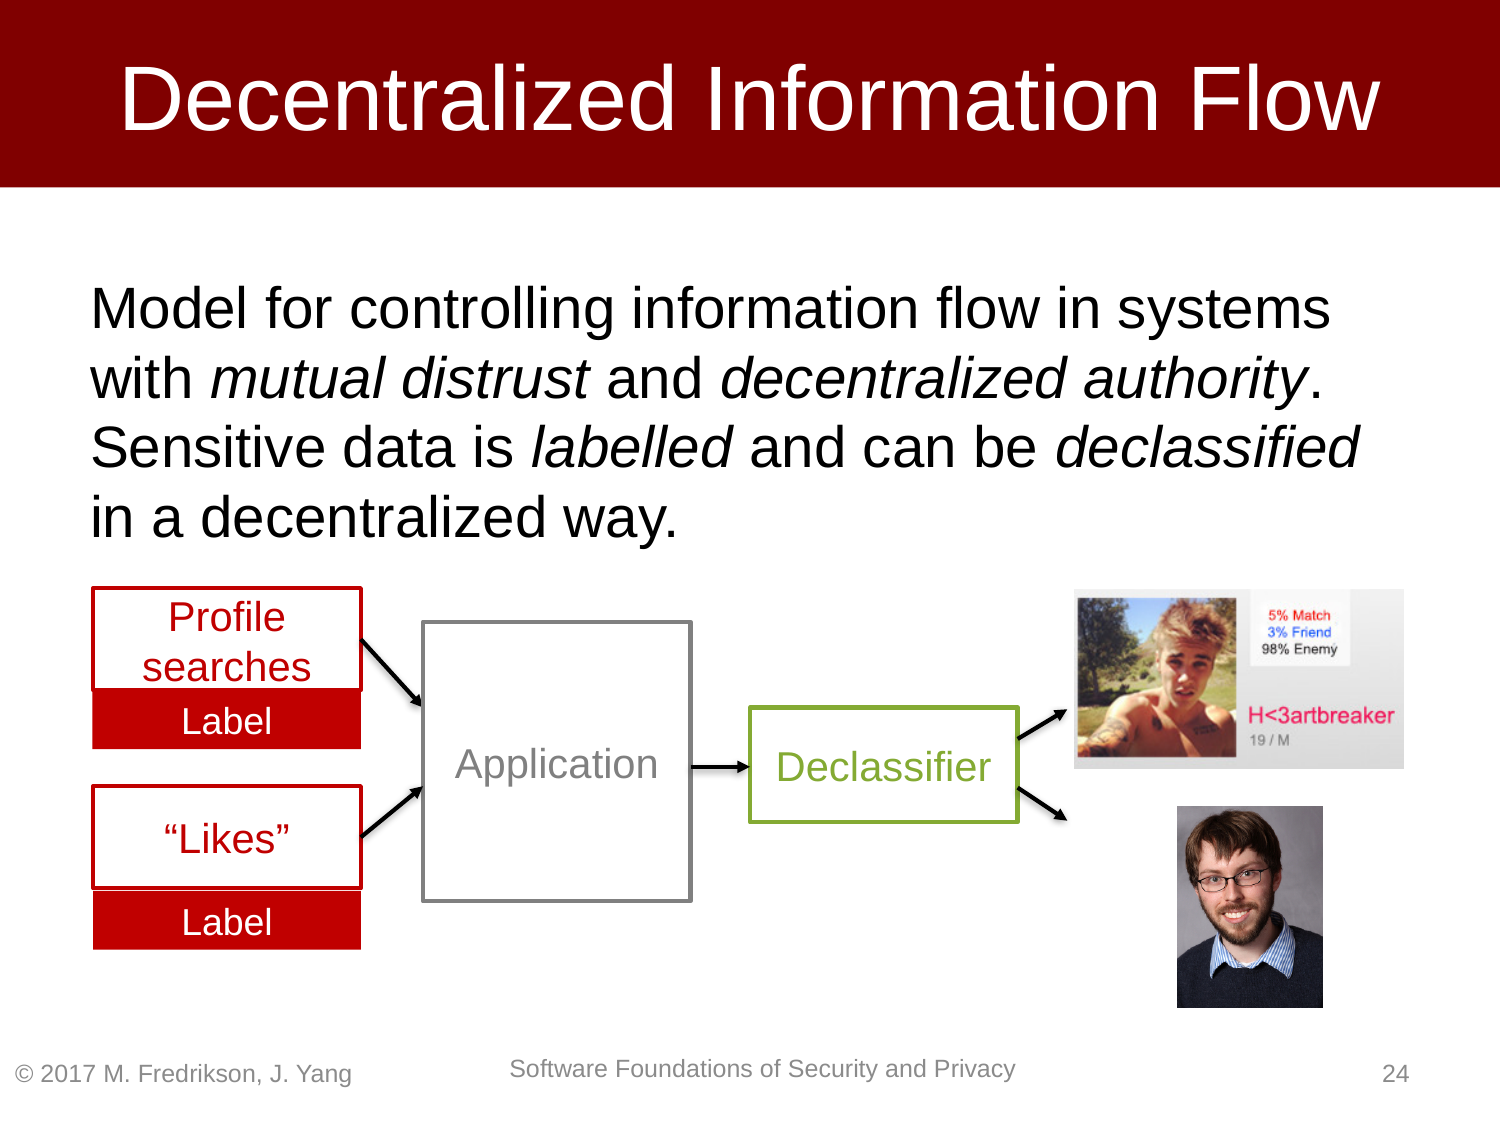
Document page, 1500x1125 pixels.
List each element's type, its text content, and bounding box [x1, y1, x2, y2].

text_box Declassifier [748, 705, 1020, 824]
slide_number 23 [1074, 1042, 1425, 1103]
title Decentralized Information Flow [0, 0, 1500, 188]
text_box Profile searches [91, 586, 363, 688]
text_box Application [421, 620, 693, 903]
text_box “Likes” [91, 784, 363, 889]
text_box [1017, 708, 1068, 740]
picture [1074, 589, 1404, 769]
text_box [360, 785, 424, 838]
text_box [1017, 787, 1068, 821]
picture [1177, 805, 1323, 1008]
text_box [360, 638, 424, 708]
list Model for controlling information flow in systems with mutual distrust and decentralized authority. Sensitive data is labelled and can be declassified in a decentralized way. [75, 262, 1425, 1005]
text_box Label [90, 688, 363, 751]
footer © 2017 M. Fredrikson, J. Yang [0, 1042, 475, 1103]
text_box Label [91, 889, 363, 952]
